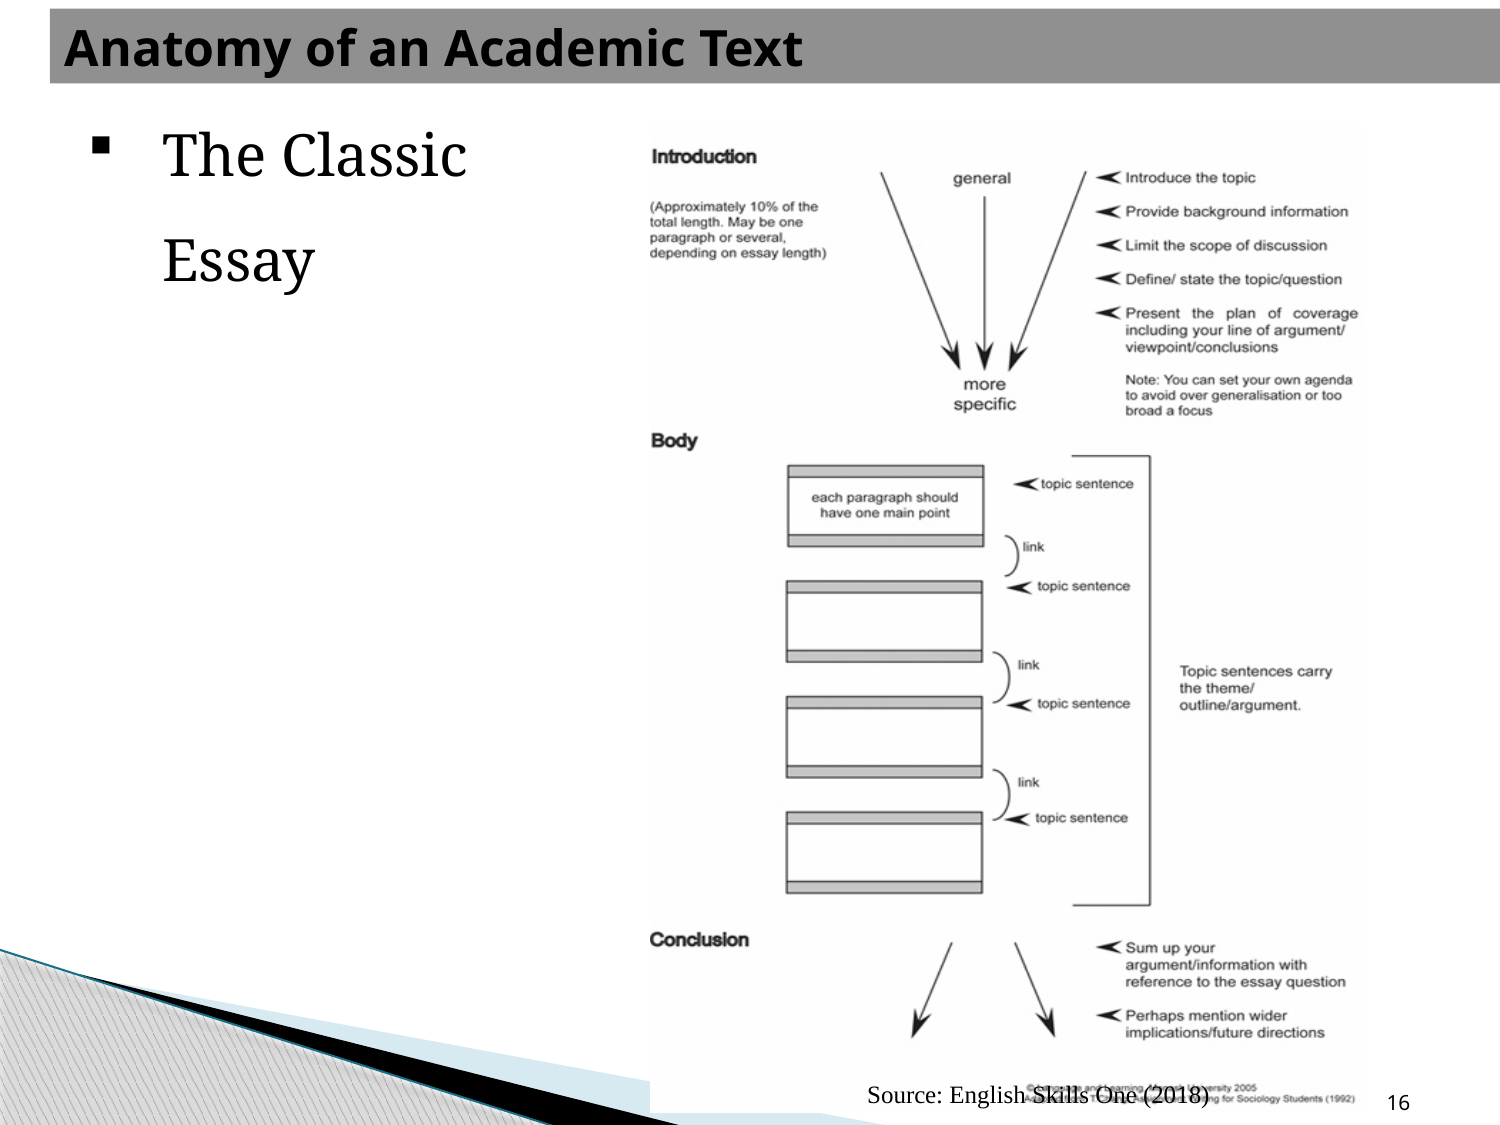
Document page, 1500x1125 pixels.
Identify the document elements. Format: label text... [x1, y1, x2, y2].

text_box Anatomy of an Academic Text [49, 8, 1500, 84]
text_box The Classic Essay [0, 75, 650, 371]
picture [649, 122, 1363, 1113]
slide_number 16 [1074, 1065, 1425, 1125]
